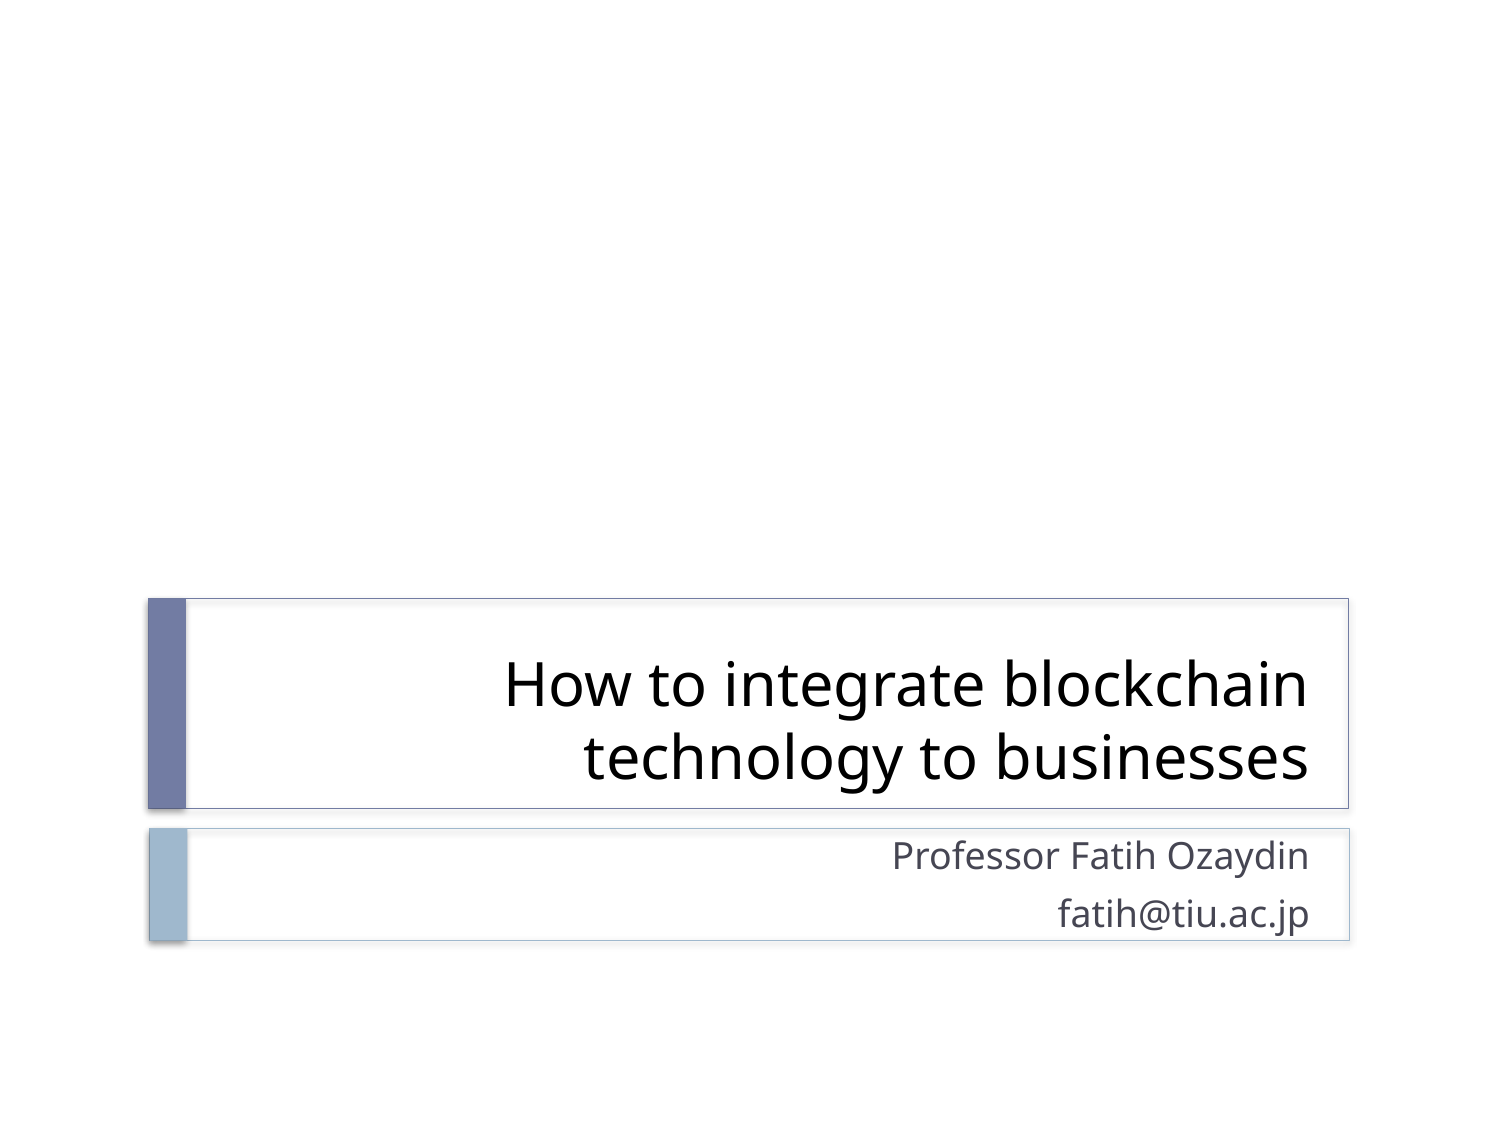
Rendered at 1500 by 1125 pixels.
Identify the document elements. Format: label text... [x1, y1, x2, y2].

title How to integrate blockchain technology to businesses [200, 637, 1325, 800]
subtitle Professor Fatih Ozaydin fatih@tiu.ac.jp [200, 825, 1325, 960]
